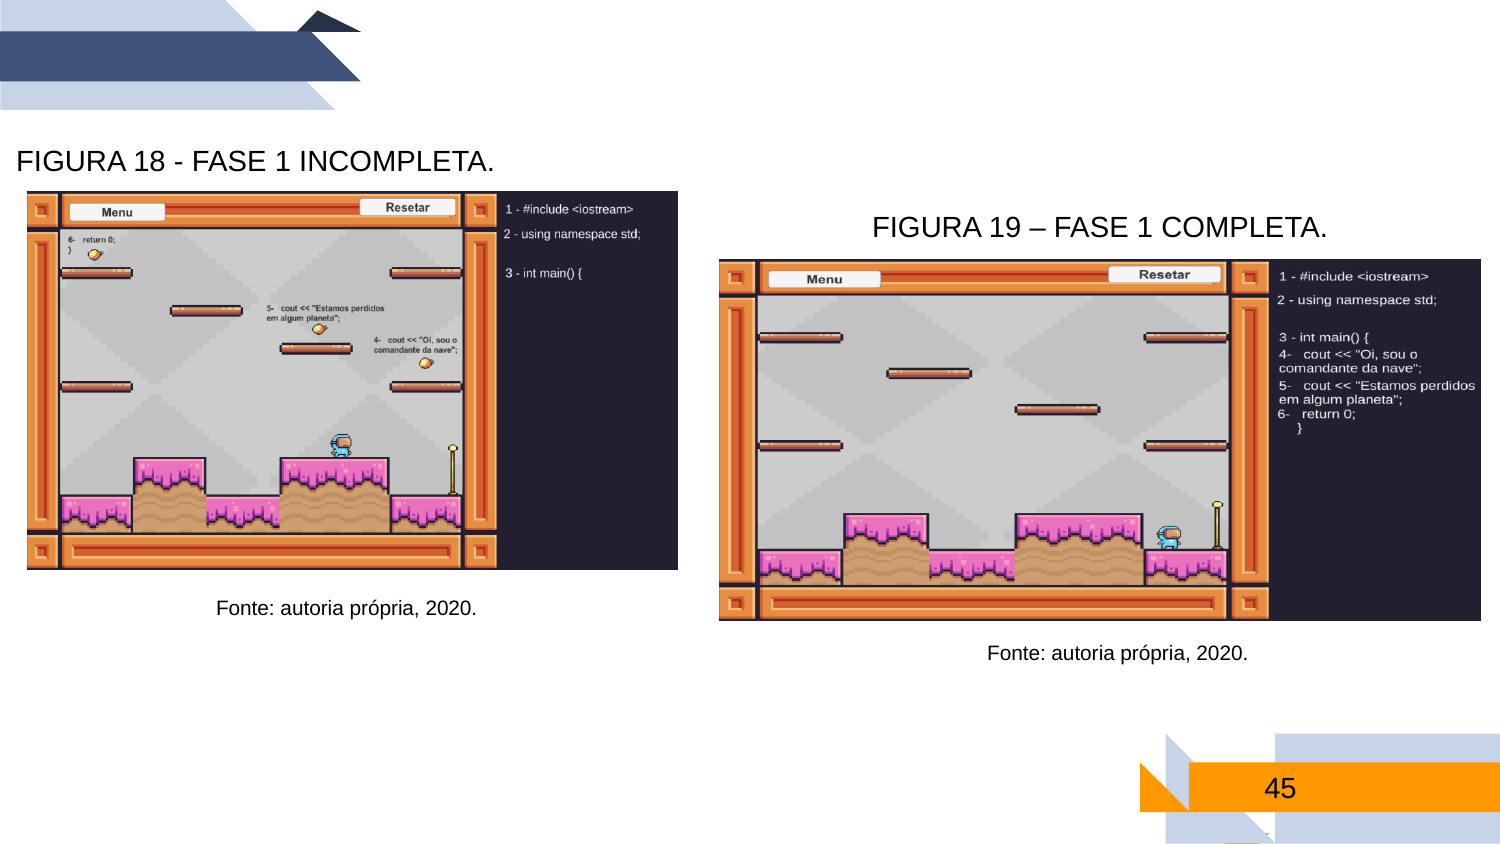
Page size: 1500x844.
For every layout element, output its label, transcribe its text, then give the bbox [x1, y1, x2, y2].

text_box 45 [1249, 760, 1494, 813]
text_box FIGURA 19 – FASE 1 COMPLETA. [857, 201, 1344, 251]
text_box Fonte: autoria própria, 2020. [131, 587, 562, 628]
text_box FIGURA 18 - FASE 1 INCOMPLETA. [1, 135, 511, 185]
picture [27, 191, 678, 570]
text_box Fonte: autoria própria, 2020. [902, 632, 1333, 673]
picture [719, 259, 1481, 622]
